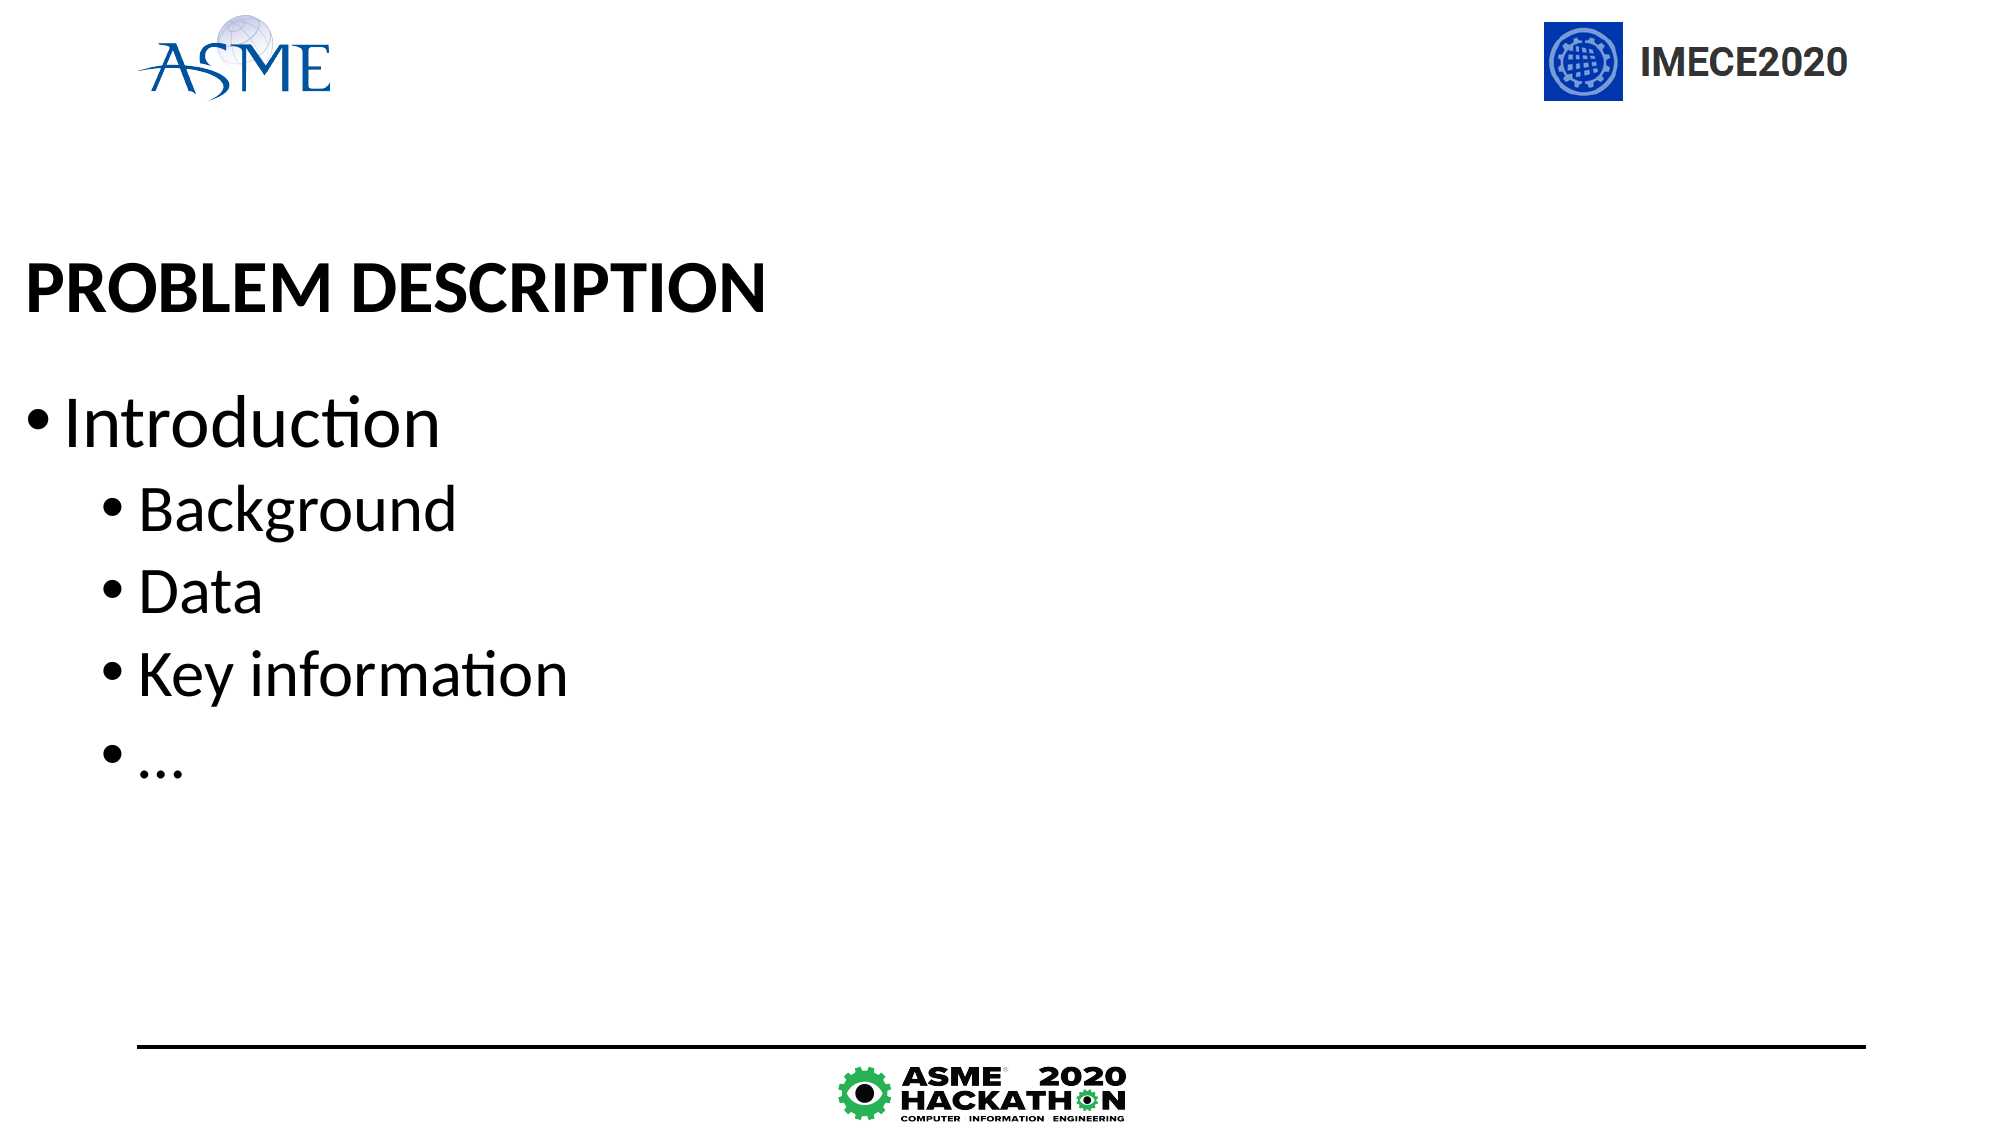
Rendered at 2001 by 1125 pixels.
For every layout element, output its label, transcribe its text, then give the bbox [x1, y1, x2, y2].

list Introduction Background Data Key information … [10, 375, 1736, 1012]
picture [137, 15, 331, 106]
title PROBLEM DESCRIPTION [10, 219, 1736, 358]
picture [1538, 15, 1863, 106]
picture [838, 1062, 1127, 1125]
